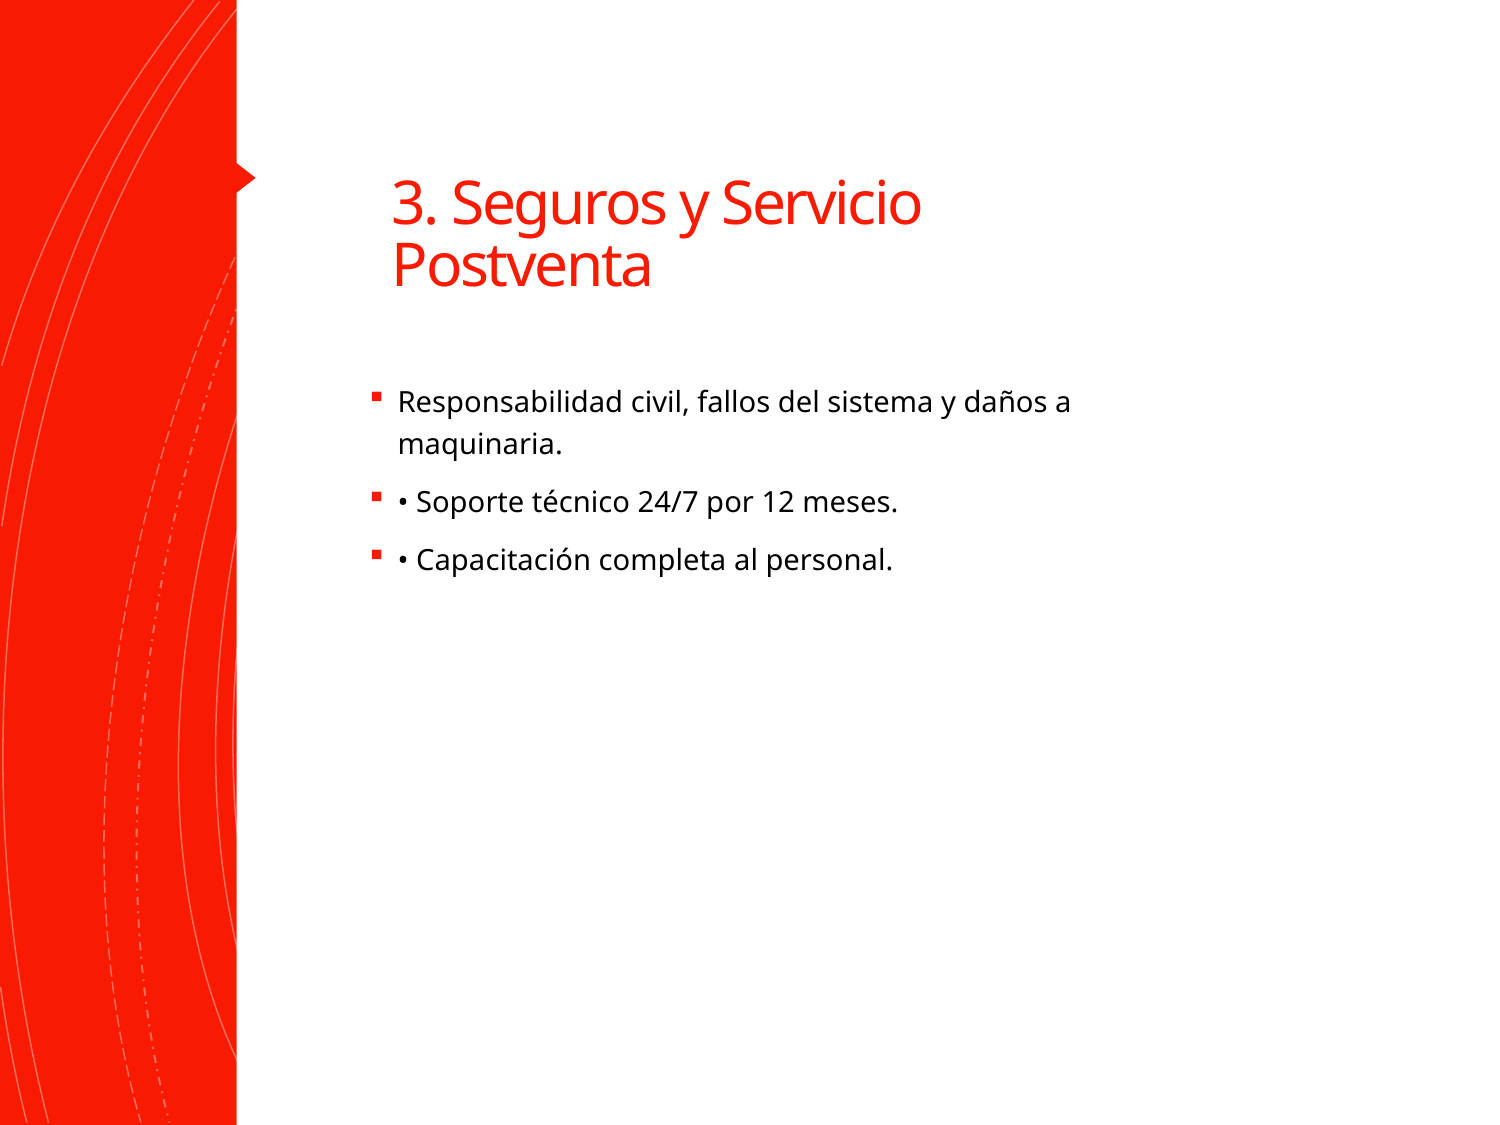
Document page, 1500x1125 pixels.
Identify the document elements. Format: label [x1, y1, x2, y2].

text_box [0, 0, 1498, 1125]
